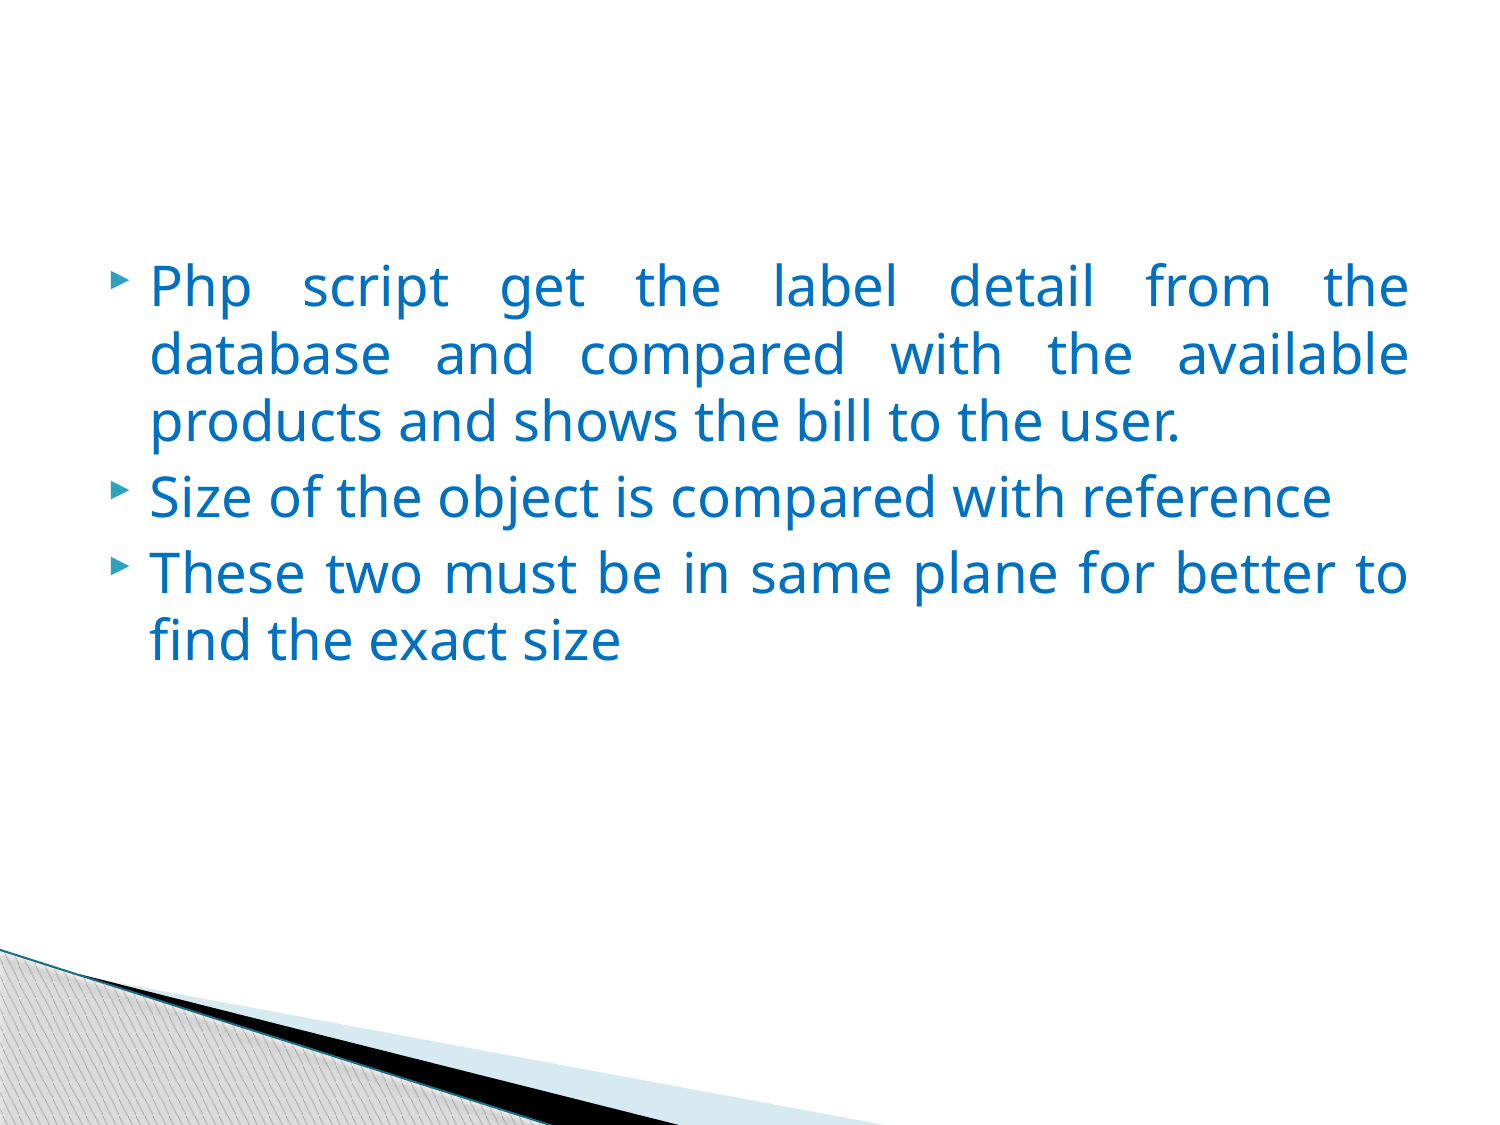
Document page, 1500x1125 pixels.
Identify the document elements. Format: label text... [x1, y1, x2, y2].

list Php script get the label detail from the database and compared with the available products and shows the bill to the user. Size of the object is compared with reference These two must be in same plane for better to find the exact size [75, 243, 1425, 986]
